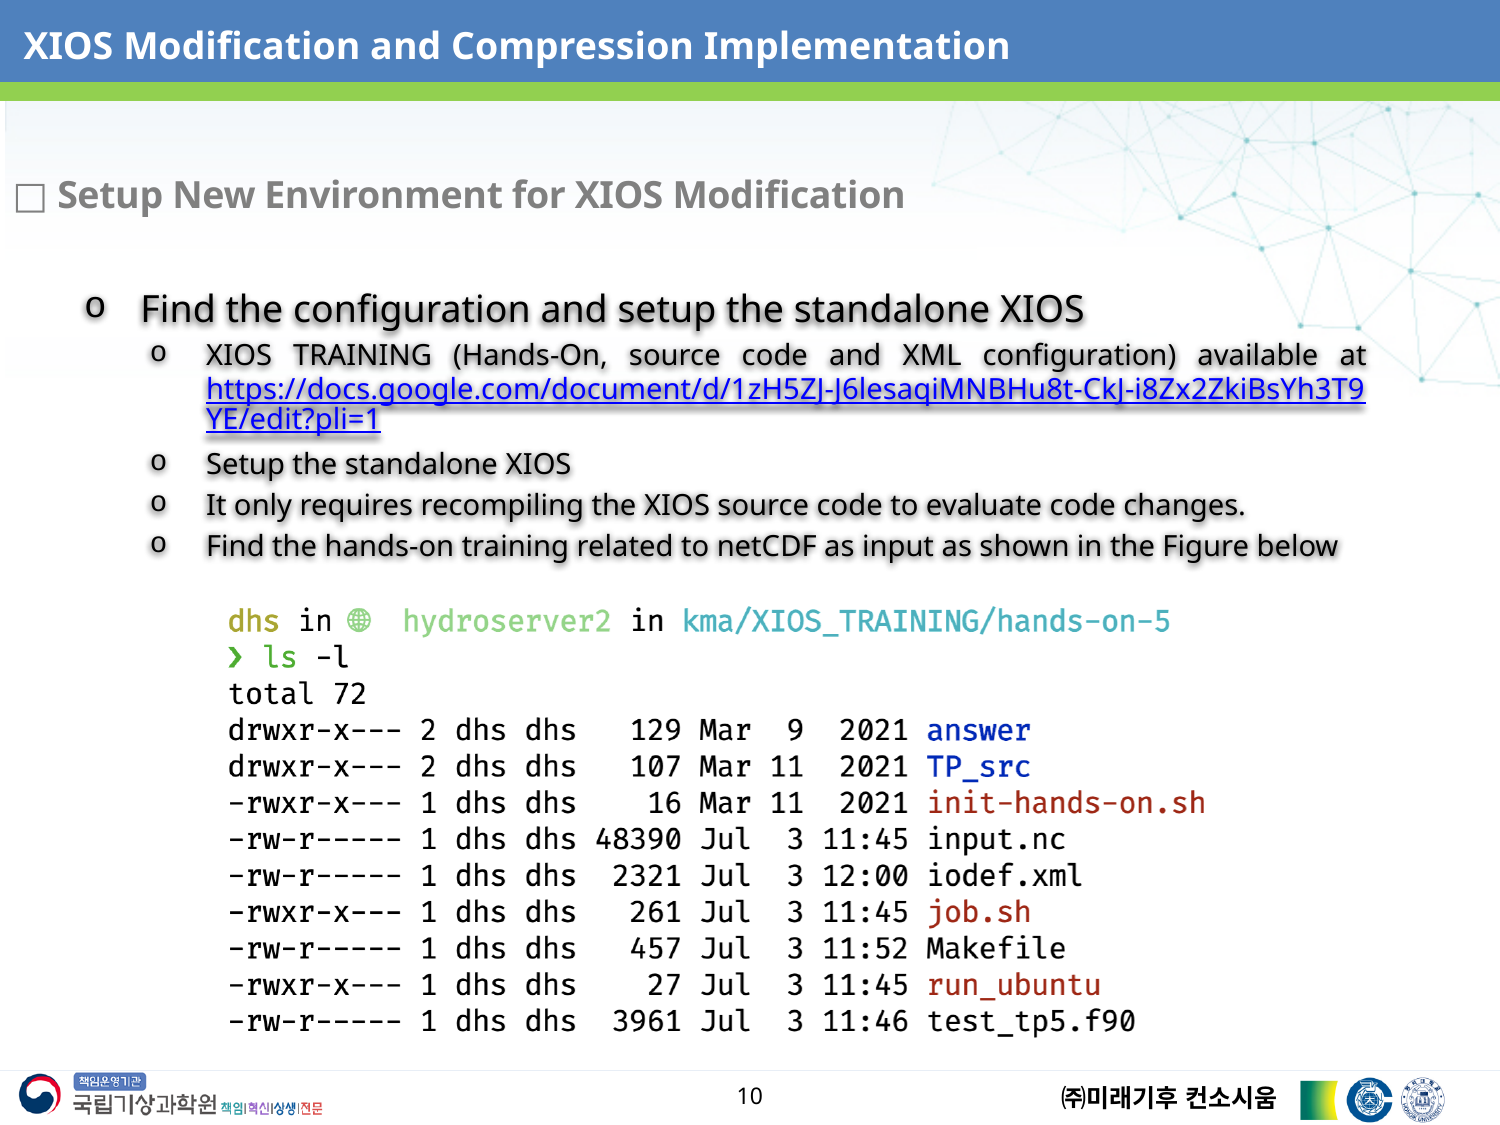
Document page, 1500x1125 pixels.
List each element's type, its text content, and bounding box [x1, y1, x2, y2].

picture [223, 595, 1229, 1054]
list XIOS Modification and Compression Implementation [5, 23, 1317, 67]
title □ Setup New Environment for XIOS Modification [0, 136, 1427, 250]
picture [17, 1071, 332, 1117]
picture [5, 101, 1500, 443]
